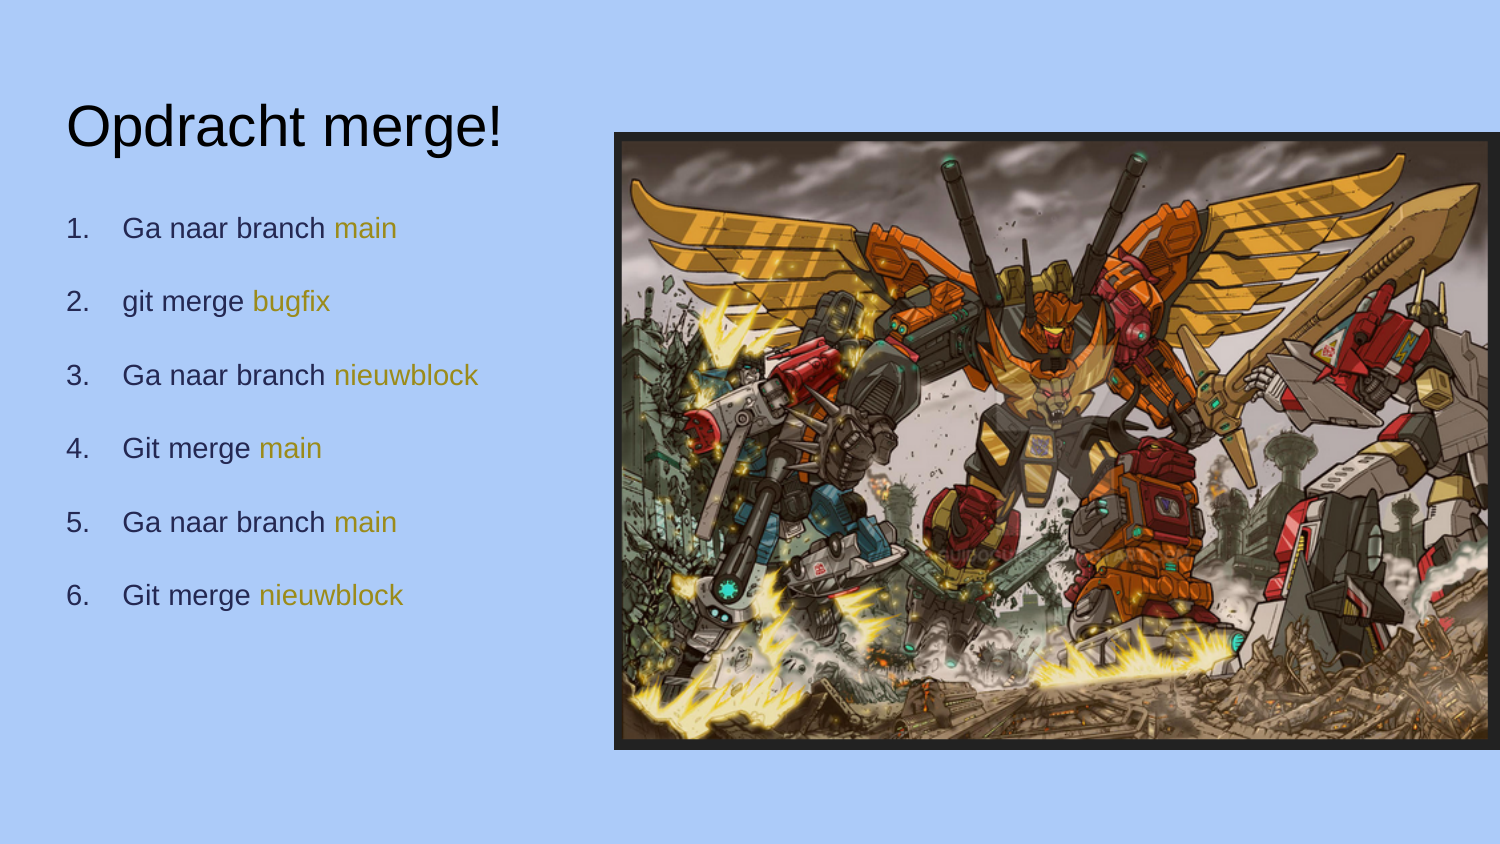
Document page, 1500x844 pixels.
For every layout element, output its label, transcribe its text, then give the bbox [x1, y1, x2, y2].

list Ga naar branch main git merge bugfix Ga naar branch nieuwblock Git merge main Ga naar branch main Git merge nieuwblock [51, 189, 609, 750]
title Opdracht merge! [51, 72, 1449, 167]
picture [614, 132, 1500, 750]
